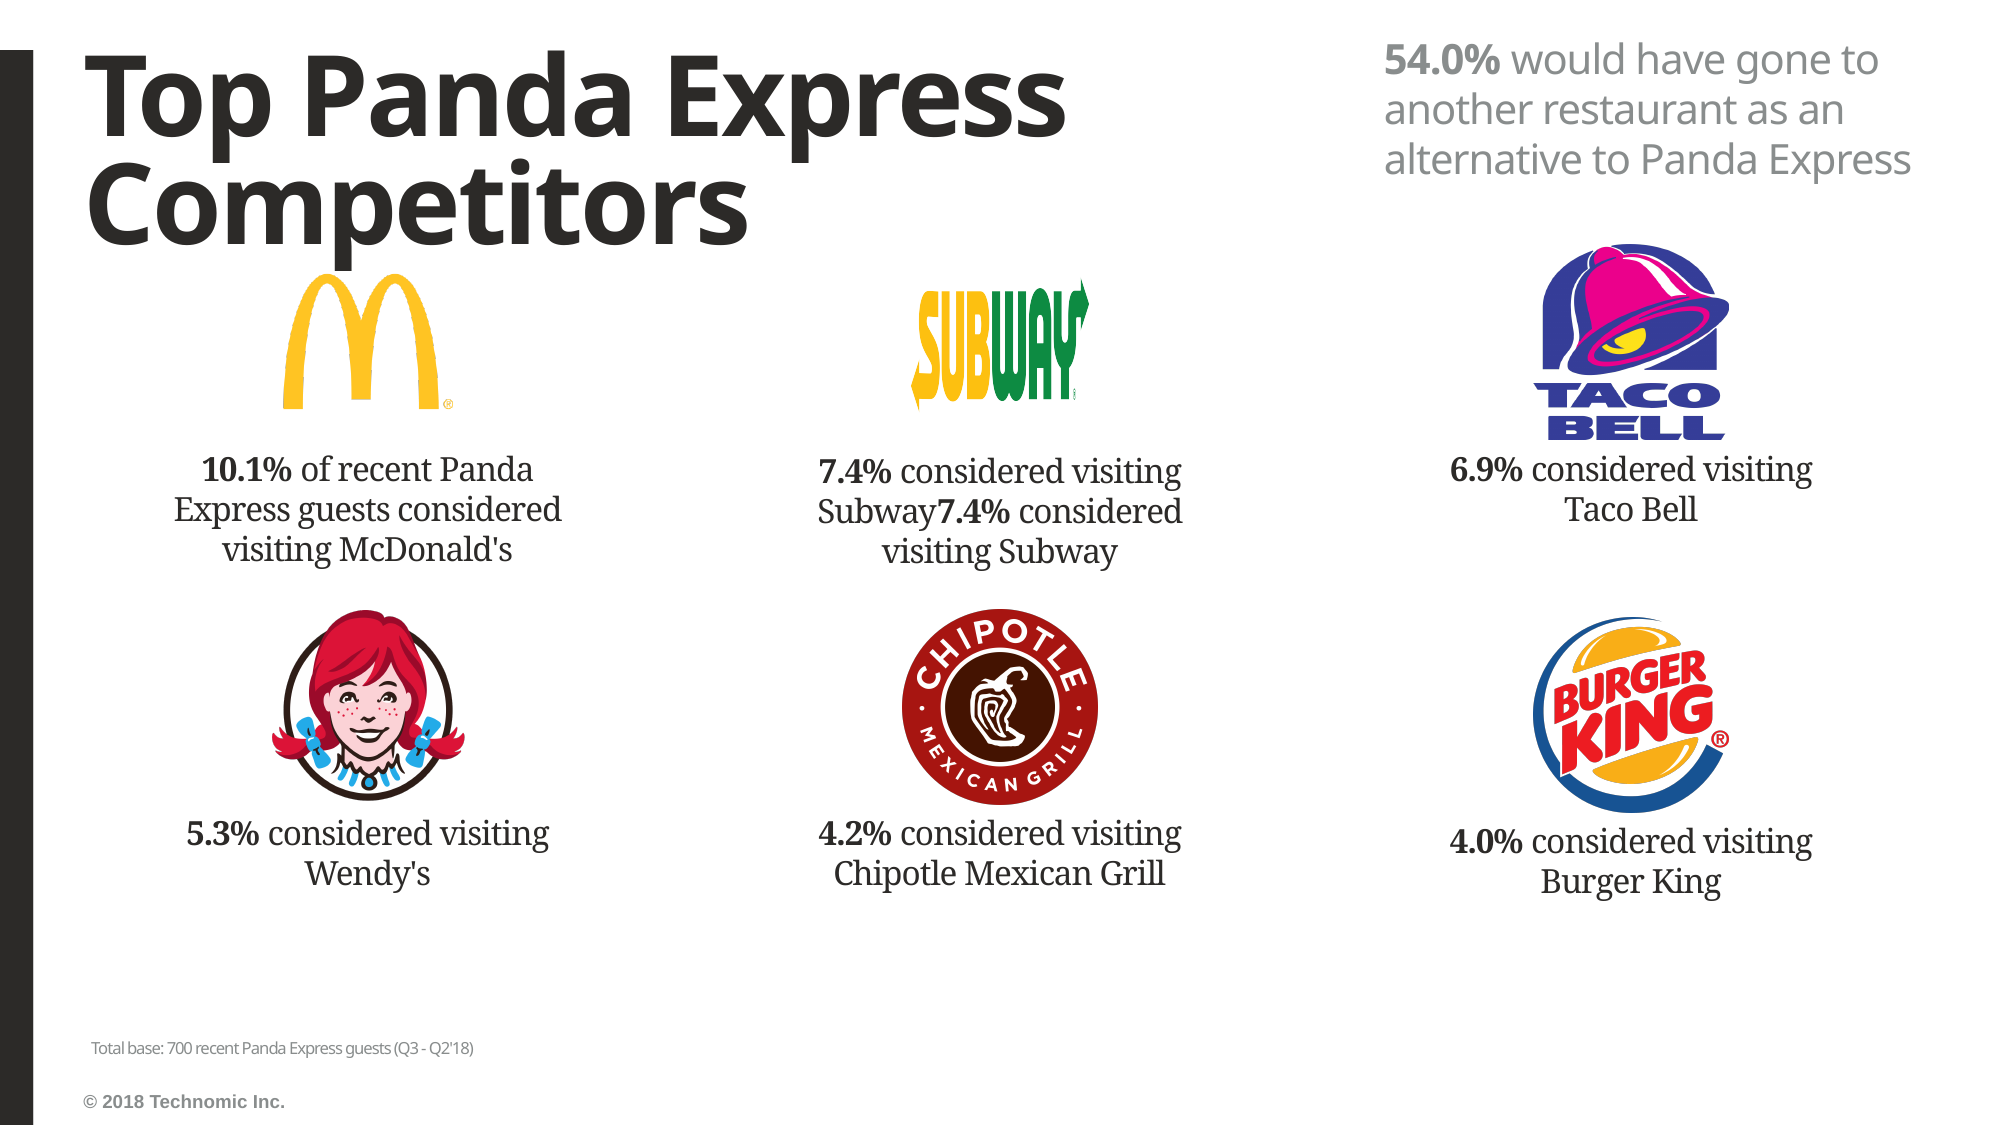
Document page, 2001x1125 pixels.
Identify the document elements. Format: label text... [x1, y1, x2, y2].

list 5.3% considered visiting Wendy's [161, 812, 574, 963]
picture [1533, 617, 1729, 813]
list 54.0% would have gone to another restaurant as an alternative to Panda Express [1384, 32, 1950, 249]
list Total base: 700 recent Panda Express guests (Q3 - Q2'18) [91, 1037, 1867, 1088]
list 6.9% considered visiting Taco Bell [1425, 447, 1838, 598]
picture [1533, 244, 1729, 440]
title Top Panda Express Competitors [83, 50, 1350, 195]
picture [269, 243, 466, 440]
picture [902, 248, 1098, 444]
picture [269, 607, 466, 803]
list 7.4% considered visiting Subway7.4% considered visiting Subway [793, 450, 1207, 601]
list 4.0% considered visiting Burger King [1425, 820, 1838, 971]
picture [902, 609, 1098, 805]
list 4.2% considered visiting Chipotle Mexican Grill [793, 812, 1207, 963]
list 10.1% of recent Panda Express guests considered visiting McDonald's [161, 447, 574, 598]
